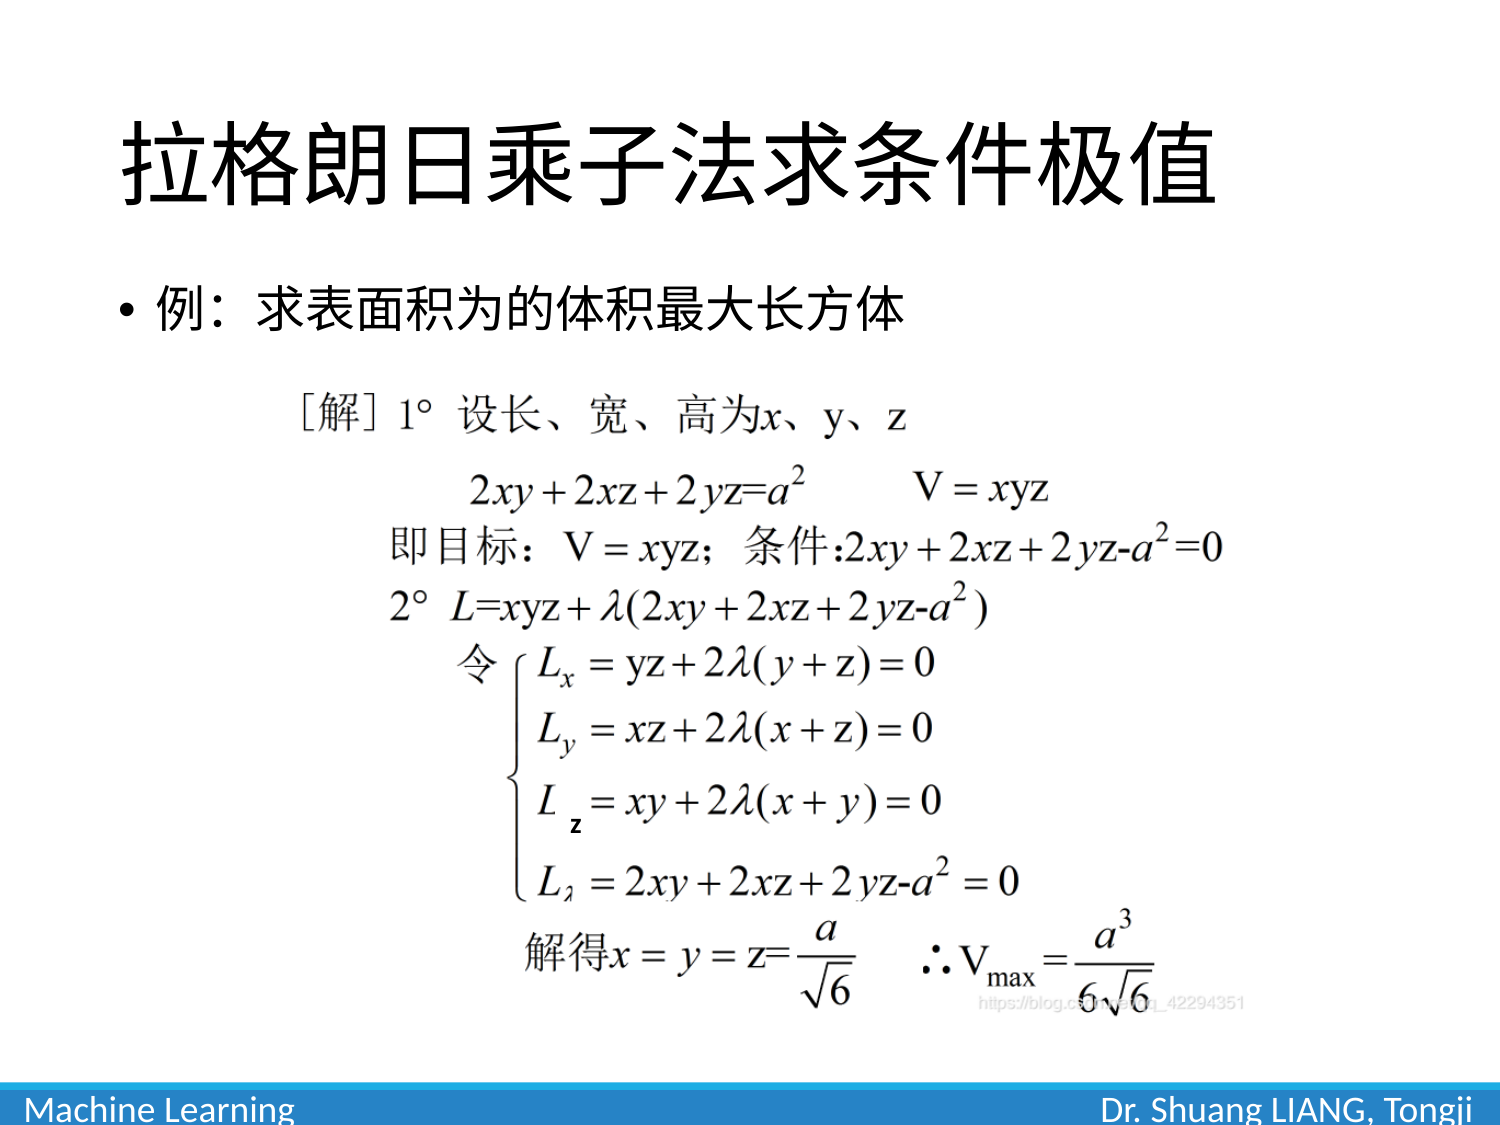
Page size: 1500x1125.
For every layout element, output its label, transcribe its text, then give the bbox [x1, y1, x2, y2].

title 拉格朗日乘子法求条件极值 [103, 59, 1397, 278]
picture [293, 385, 1253, 1023]
